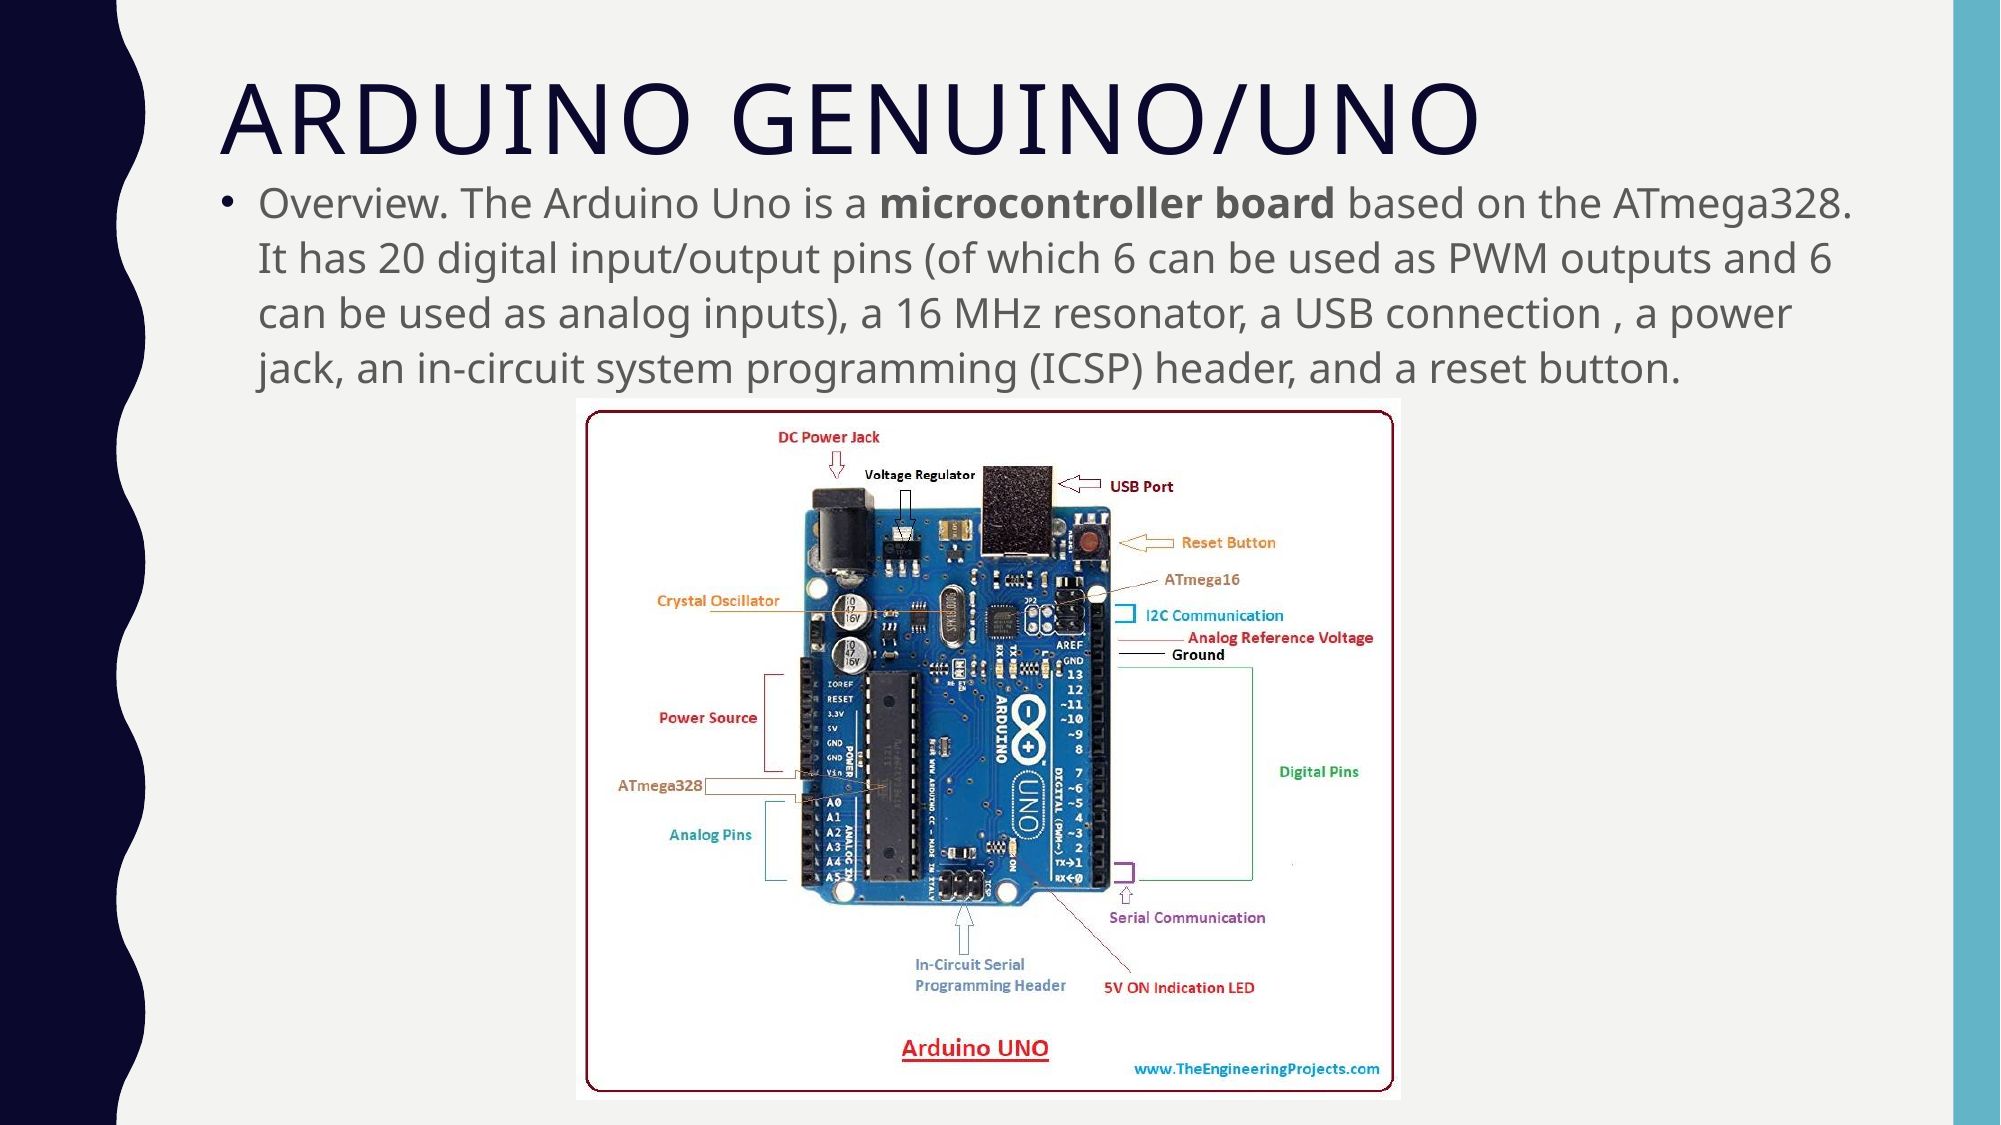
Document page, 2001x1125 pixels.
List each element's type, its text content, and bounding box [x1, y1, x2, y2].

title Arduino genuino/uno [205, 62, 1875, 164]
list Overview. The Arduino Uno is a microcontroller board based on the ATmega328. It has 20 digital input/output pins (of which 6 can be used as PWM outputs and 6 can be used as analog inputs), a 16 MHz resonator, a USB connection , a power jack, an in-circuit system programming (ICSP) header, and a reset button. [205, 164, 1875, 1113]
picture [576, 398, 1401, 1100]
